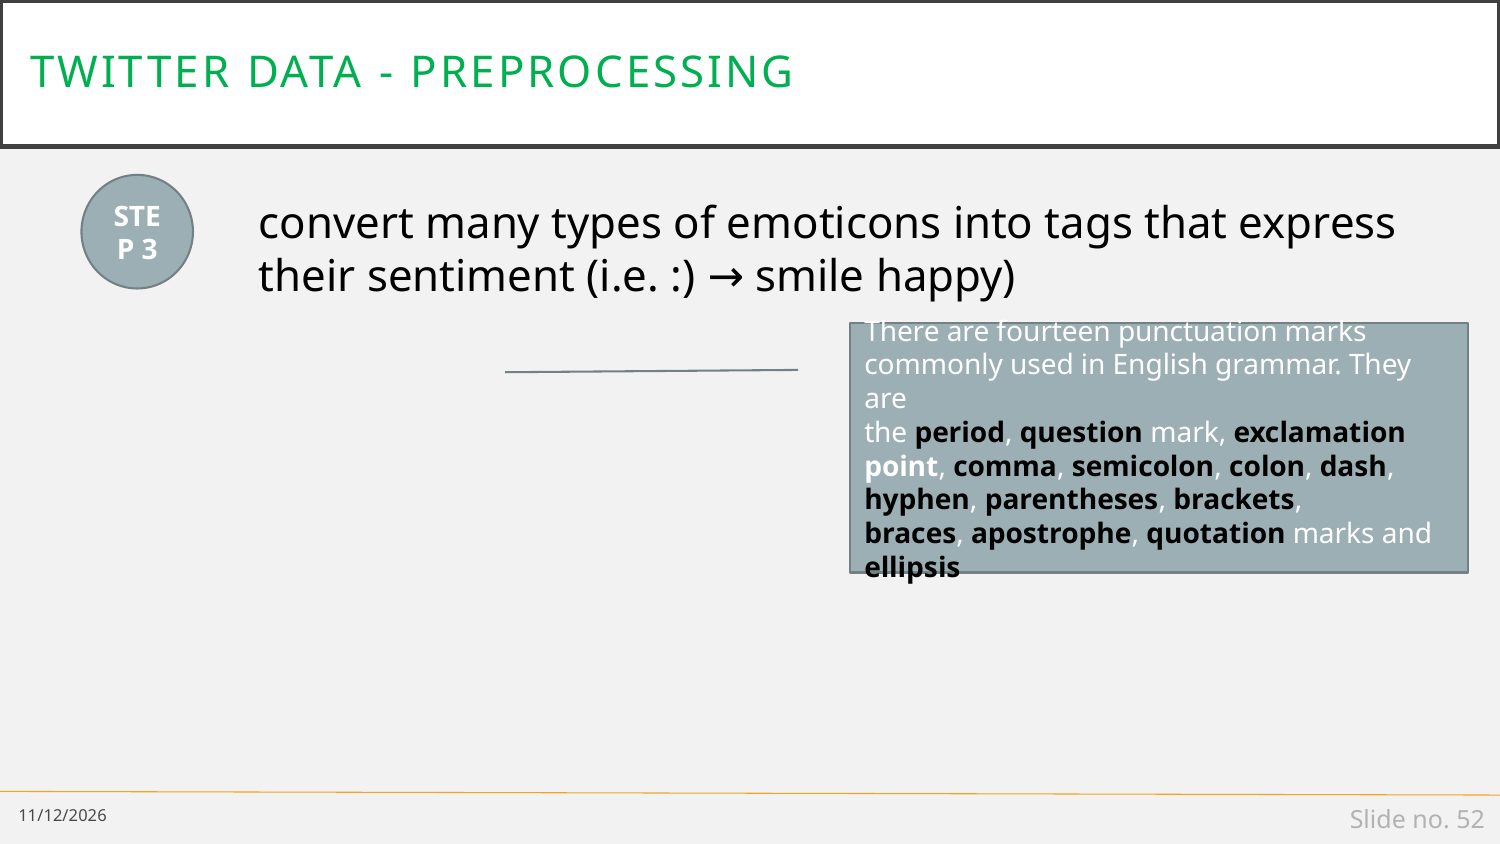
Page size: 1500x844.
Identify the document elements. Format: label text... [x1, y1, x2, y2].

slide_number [0, 796, 122, 837]
text_box There are fourteen punctuation marks commonly used in English grammar. They are the period, question mark, exclamation point, comma, semicolon, colon, dash, hyphen, parentheses, brackets, braces, apostrophe, quotation marks and ellipsis [849, 322, 1469, 574]
text_box convert many types of emoticons into tags that express their sentiment (i.e. :) → smile happy) [244, 187, 1485, 308]
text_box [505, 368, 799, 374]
title Twitter data - preprocessing [0, 0, 1500, 149]
slide_number Slide no. 52 [1162, 797, 1500, 843]
text_box STEP 3 [80, 173, 195, 290]
